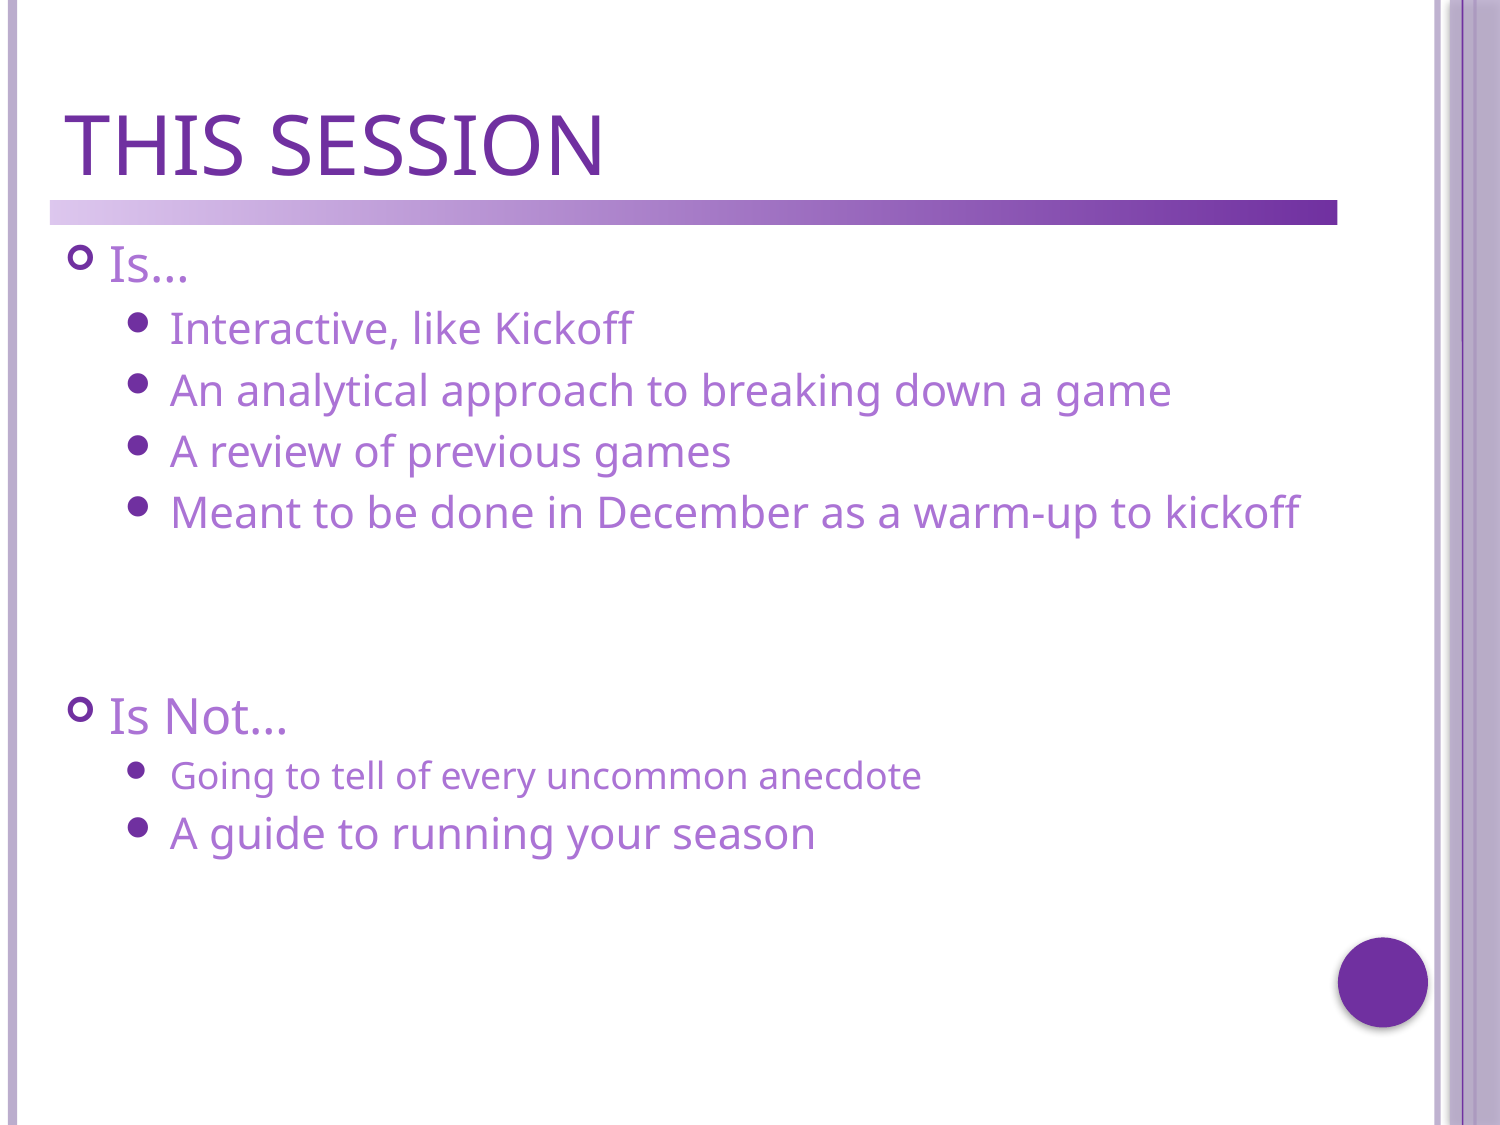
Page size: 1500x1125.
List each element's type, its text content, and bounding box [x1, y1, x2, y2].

list Is… Interactive, like Kickoff An analytical approach to breaking down a game A review of previous games Meant to be done in December as a warm-up to kickoff Is Not… Going to tell of every uncommon anecdote A guide to running your season [50, 224, 1338, 1062]
title This Session [50, 24, 1338, 200]
